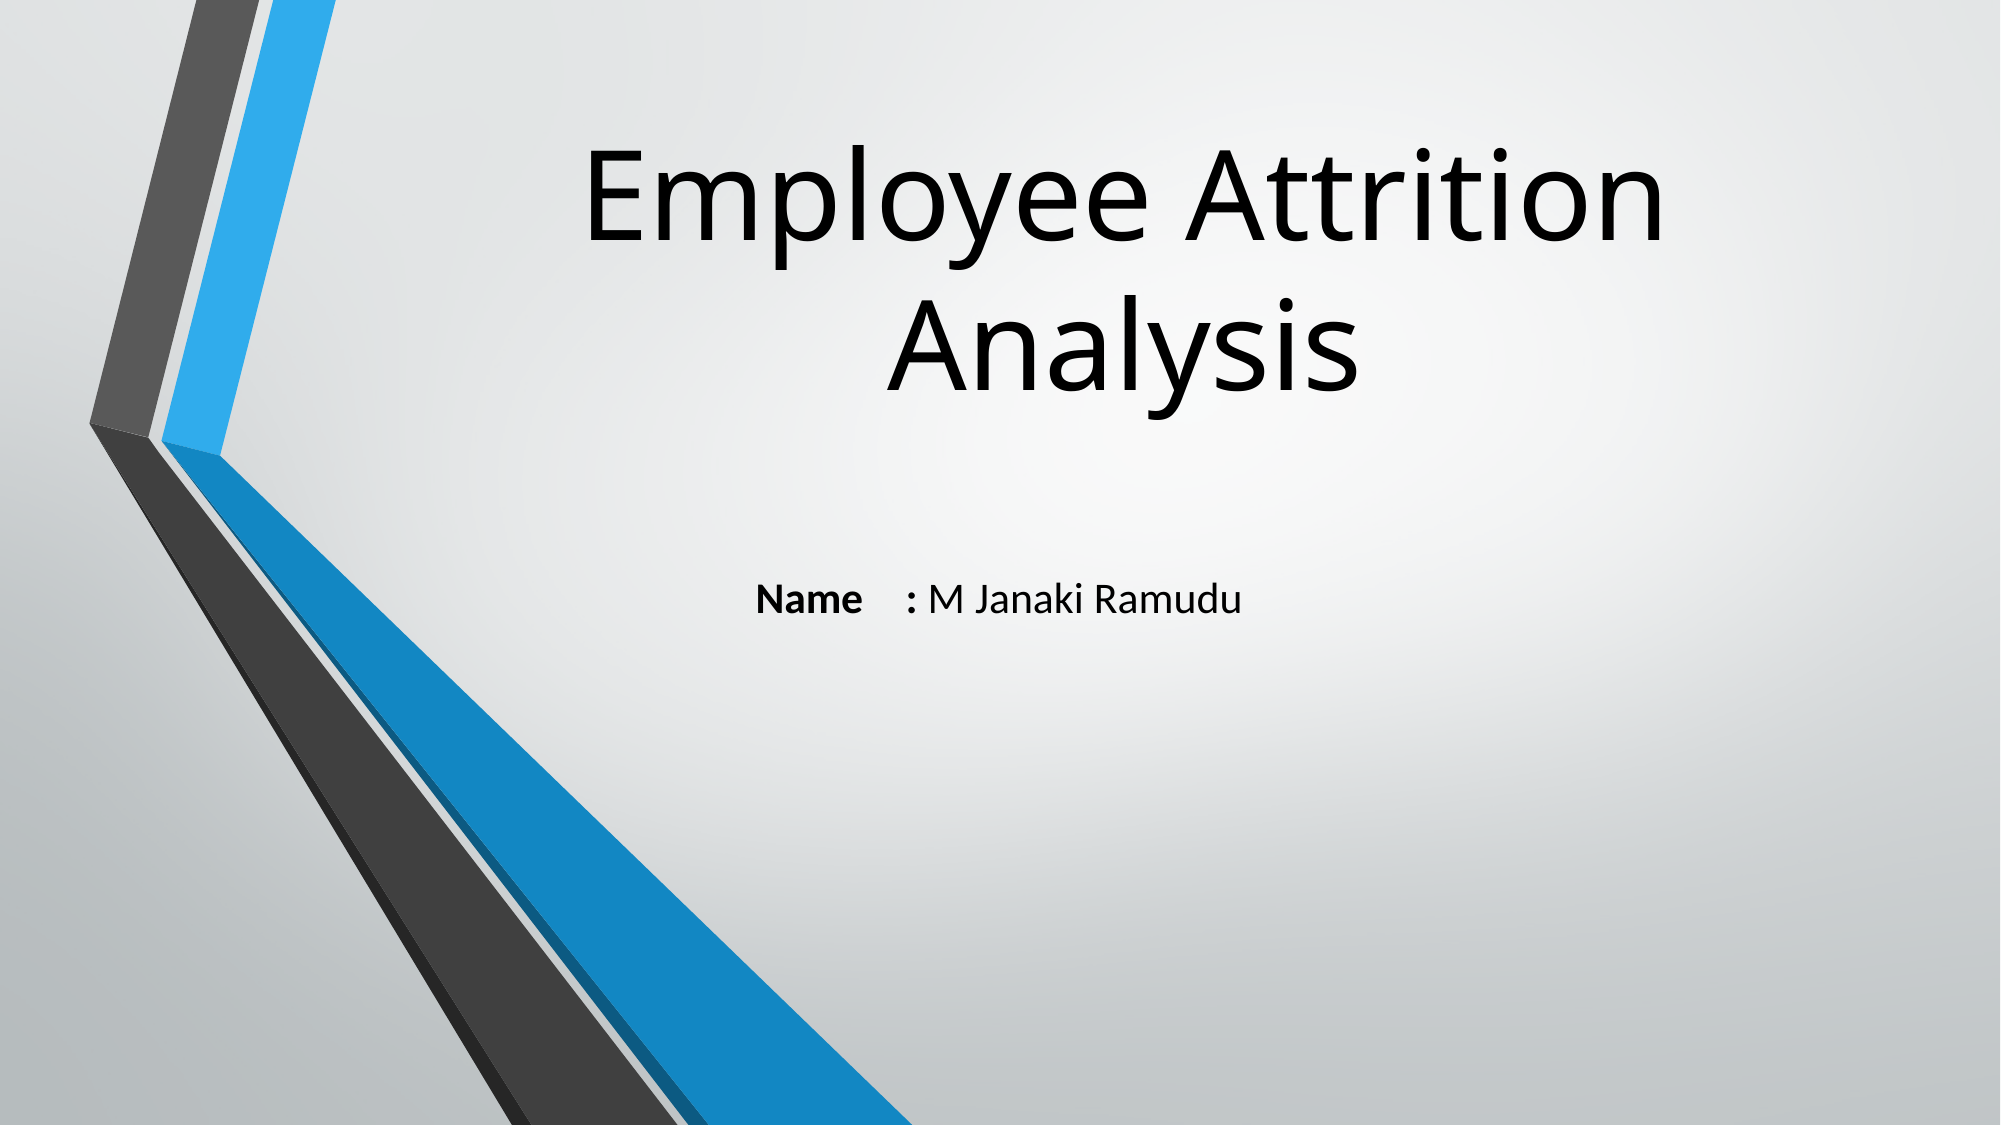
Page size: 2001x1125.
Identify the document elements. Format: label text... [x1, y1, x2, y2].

subtitle Name : M Janaki Ramudu [740, 562, 1887, 791]
title Employee Attrition Analysis [363, 226, 1887, 423]
